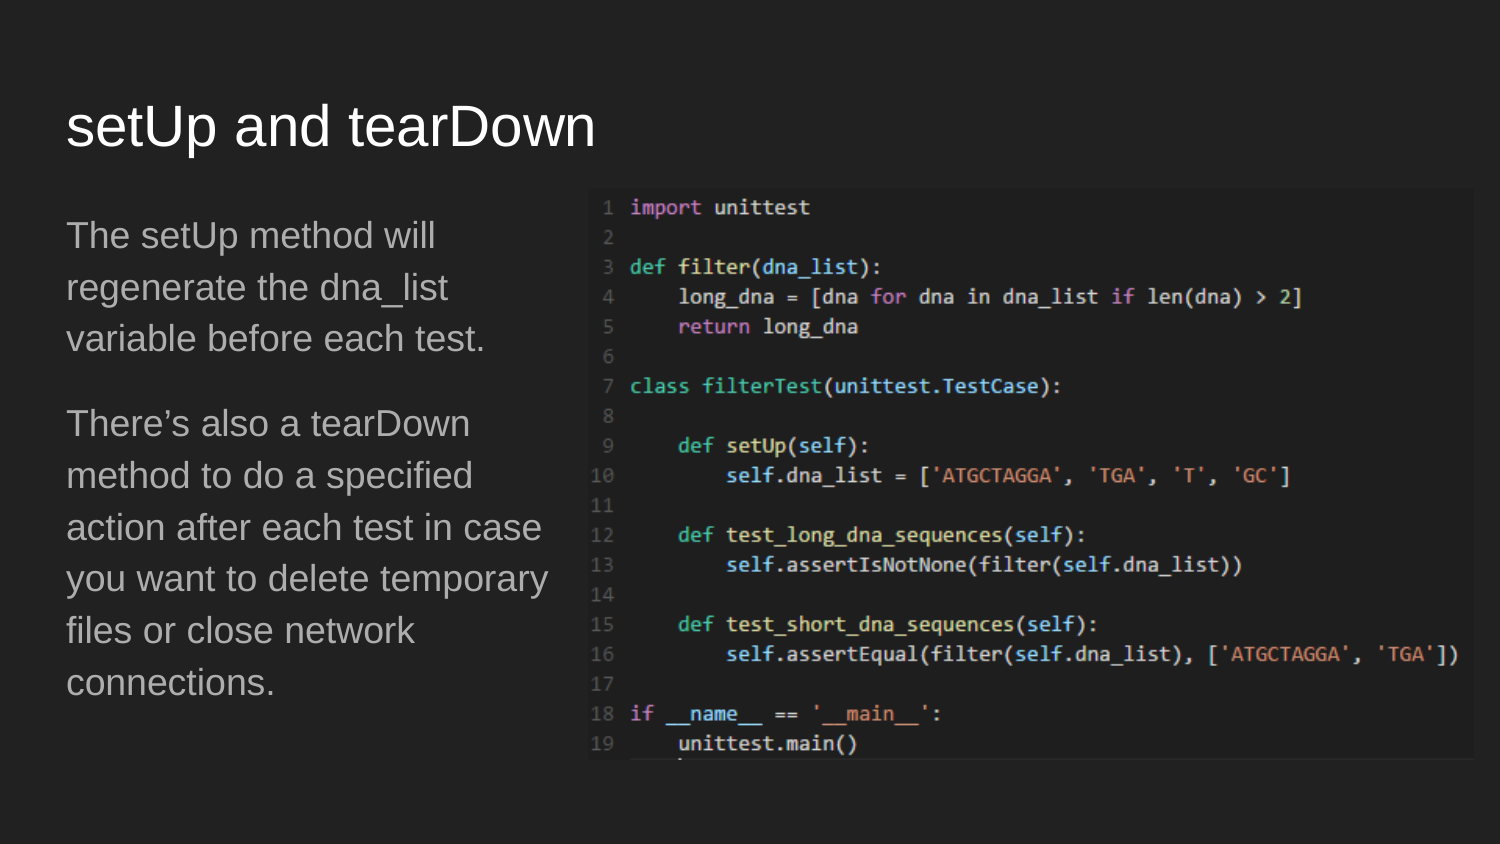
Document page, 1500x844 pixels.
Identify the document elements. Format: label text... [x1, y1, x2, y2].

list The setUp method will regenerate the dna_list variable before each test. There’s also a tearDown method to do a specified action after each test in case you want to delete temporary files or close network connections. [51, 189, 585, 750]
picture [587, 188, 1475, 760]
title setUp and tearDown [51, 72, 1449, 167]
